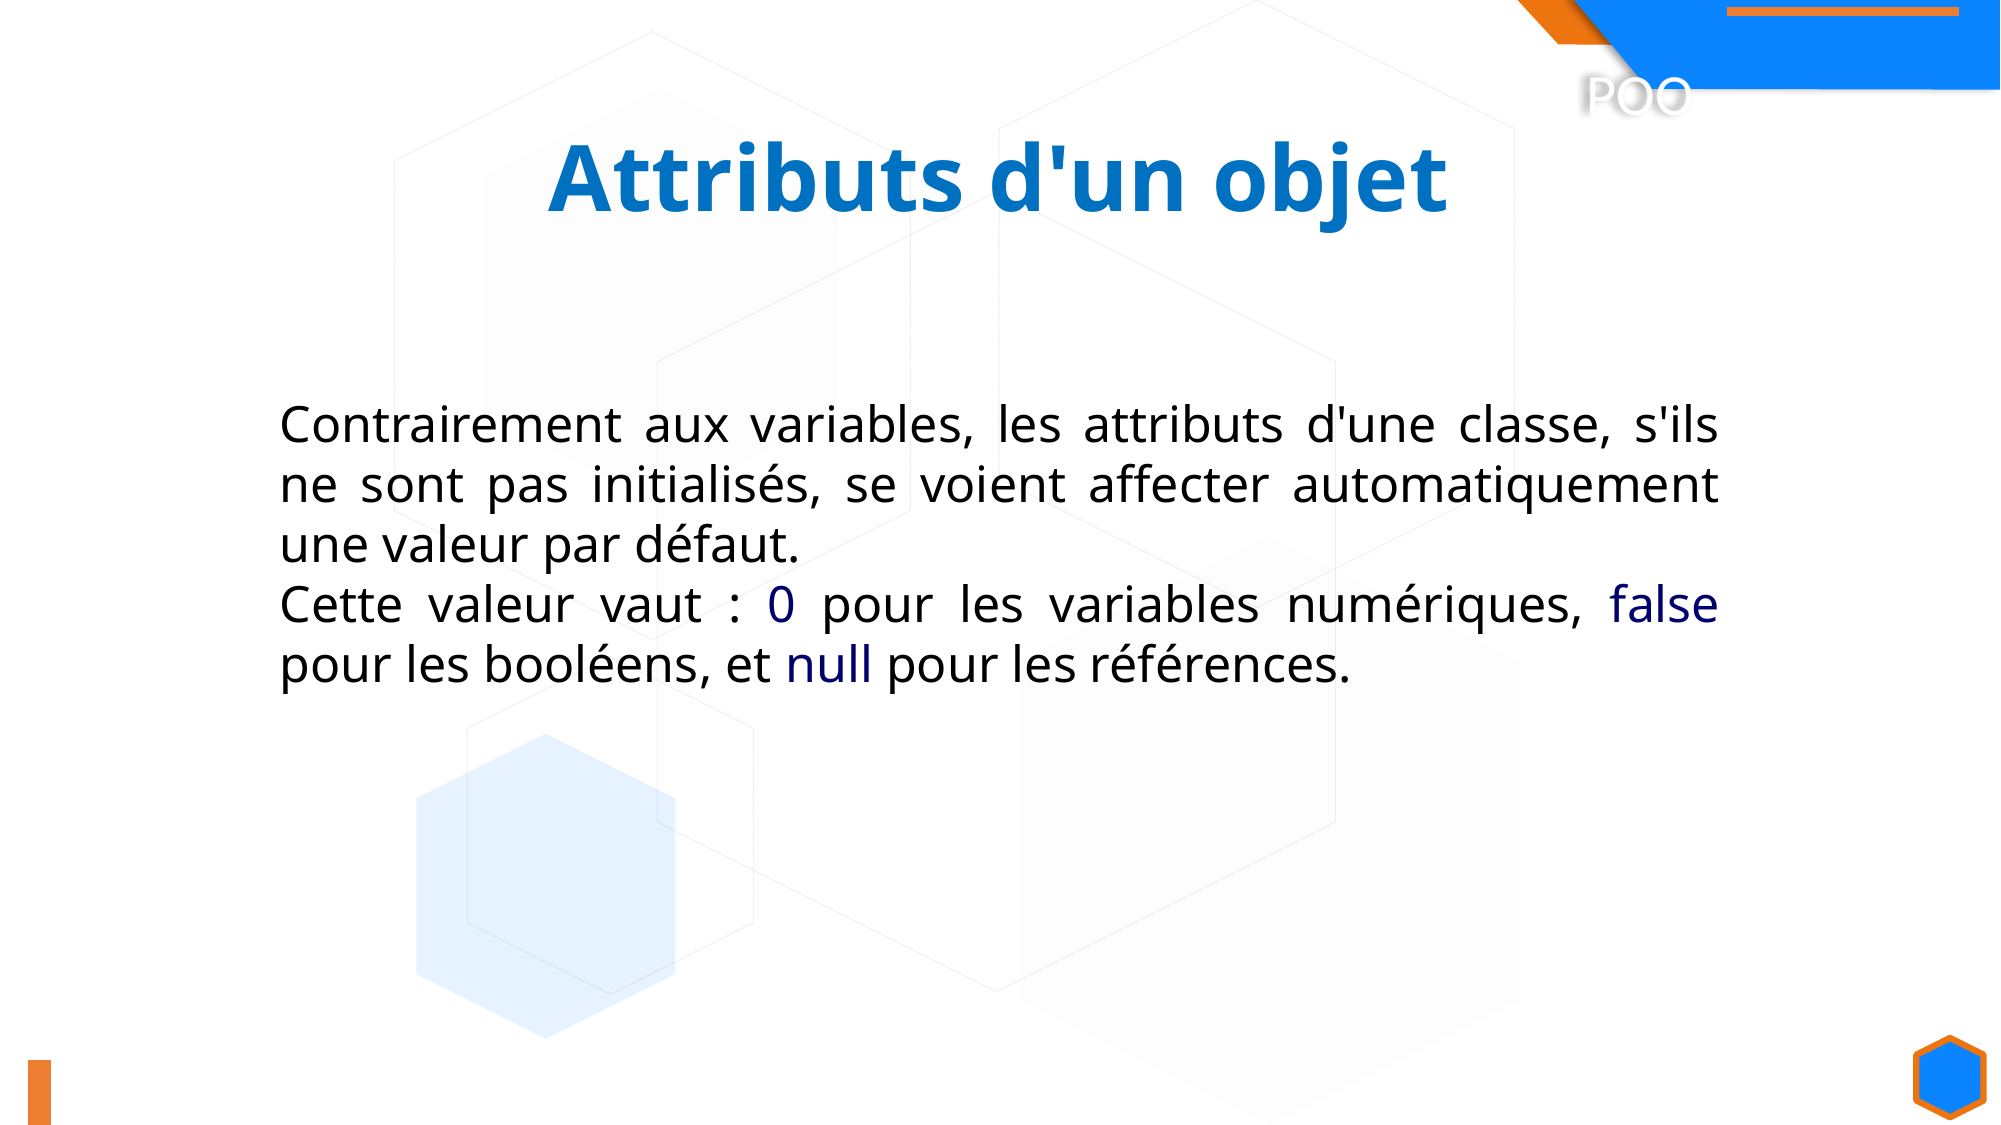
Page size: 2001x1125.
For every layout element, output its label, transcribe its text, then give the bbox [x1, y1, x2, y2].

text_box Contrairement aux variables, les attributs d'une classe, s'ils ne sont pas initialisés, se voient affecter automatiquement une valeur par défaut. Cette valeur vaut : 0 pour les variables numériques, false pour les booléens, et null pour les références. [264, 385, 1736, 701]
title Attributs d'un objet [227, 109, 1771, 255]
